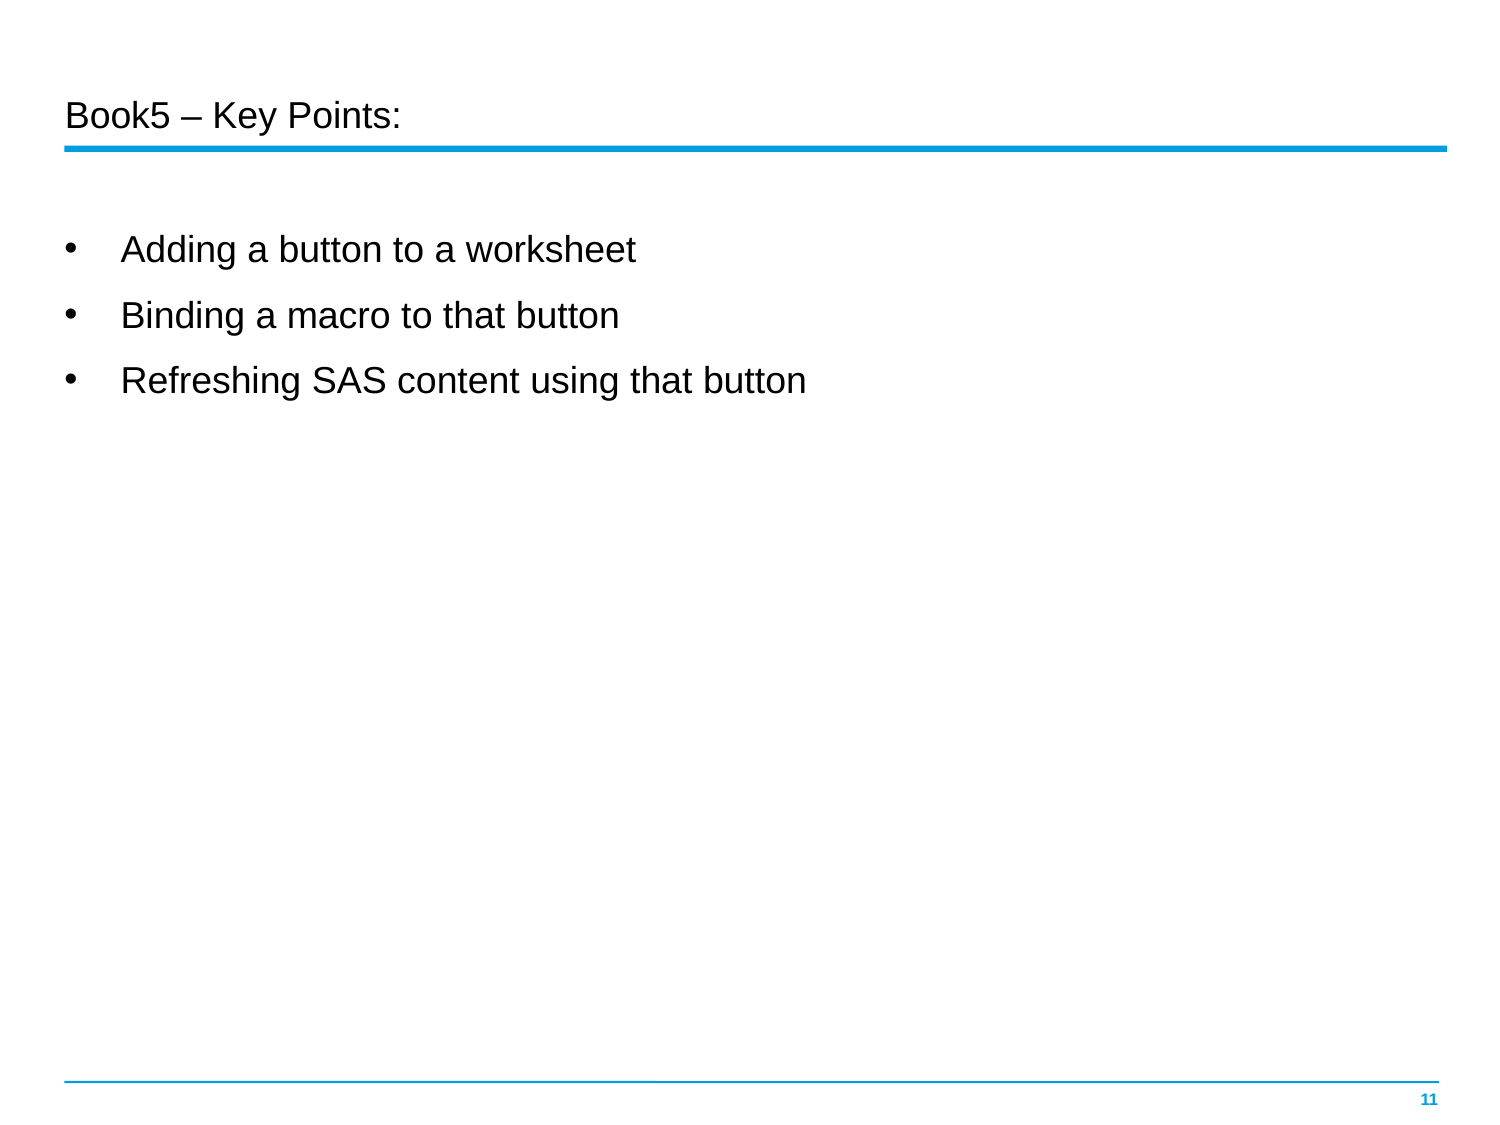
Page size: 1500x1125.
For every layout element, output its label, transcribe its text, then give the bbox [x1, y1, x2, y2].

list Adding a button to a worksheet Binding a macro to that button Refreshing SAS content using that button [64, 224, 1448, 1048]
slide_number 11 [1393, 1088, 1438, 1110]
title Book5 – Key Points: [64, 23, 1447, 137]
